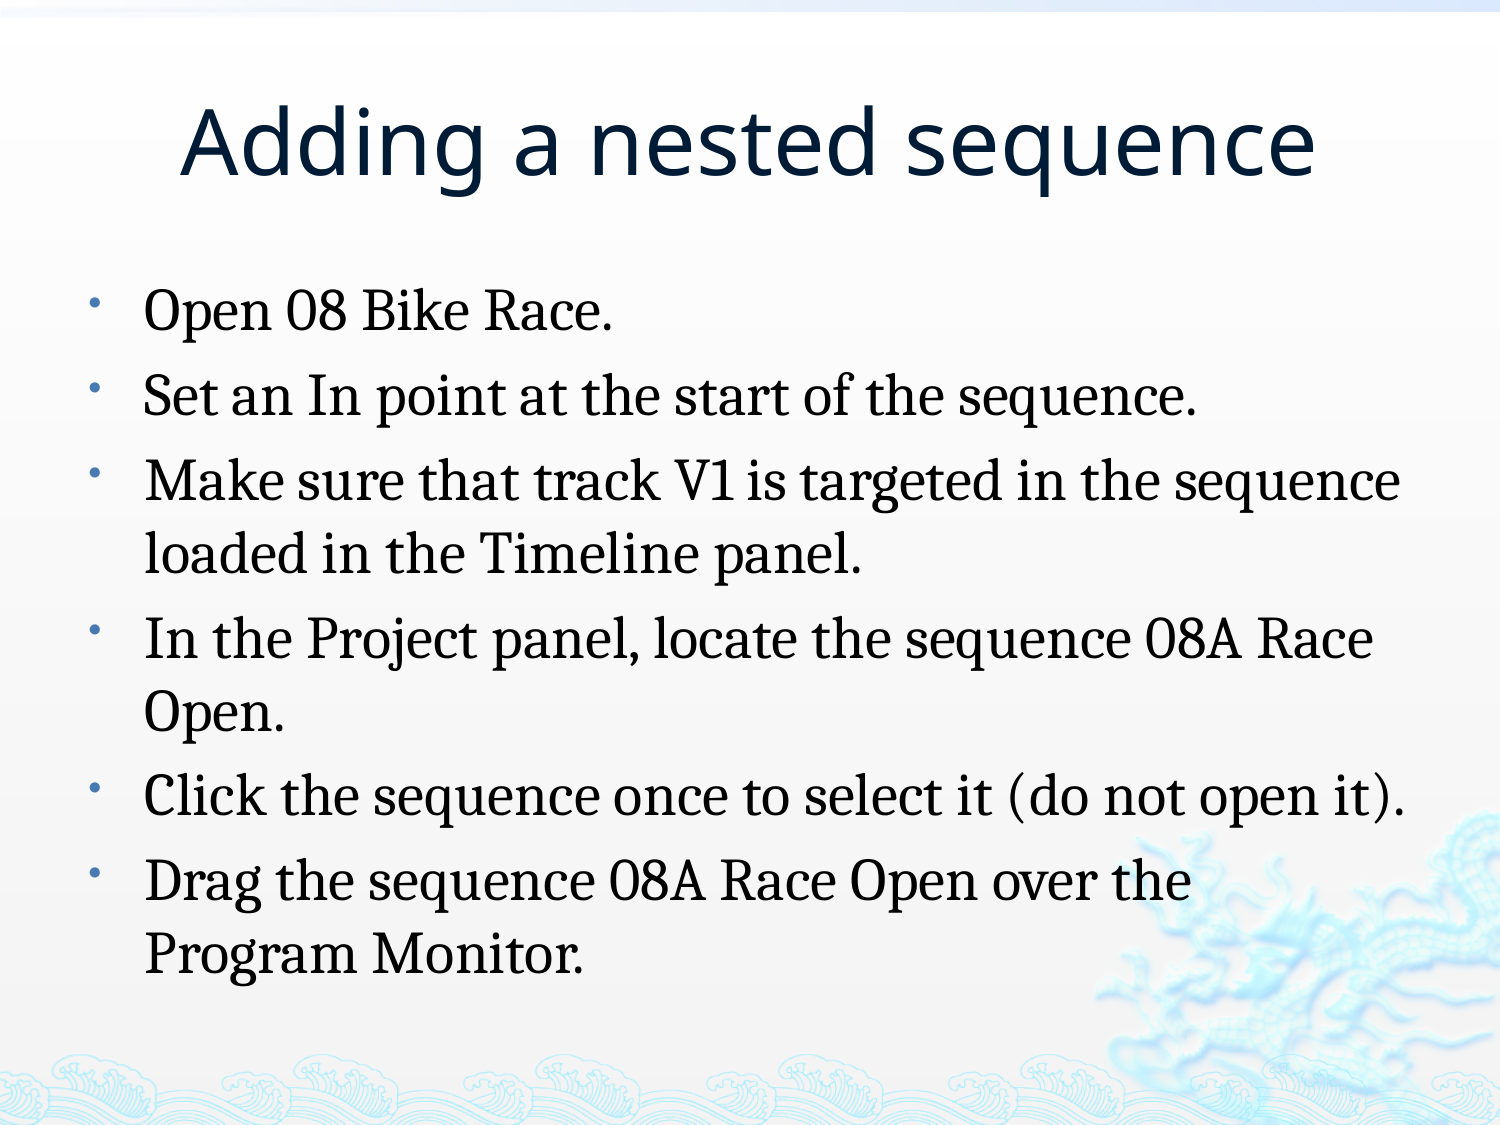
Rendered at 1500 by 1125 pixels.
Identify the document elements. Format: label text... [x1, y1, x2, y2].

list Open 08 Bike Race. Set an In point at the start of the sequence. Make sure that track V1 is targeted in the sequence loaded in the Timeline panel. In the Project panel, locate the sequence 08A Race Open. Click the sequence once to select it (do not open it). Drag the sequence 08A Race Open over the Program Monitor. [75, 262, 1425, 1005]
title Adding a nested sequence [75, 45, 1425, 233]
